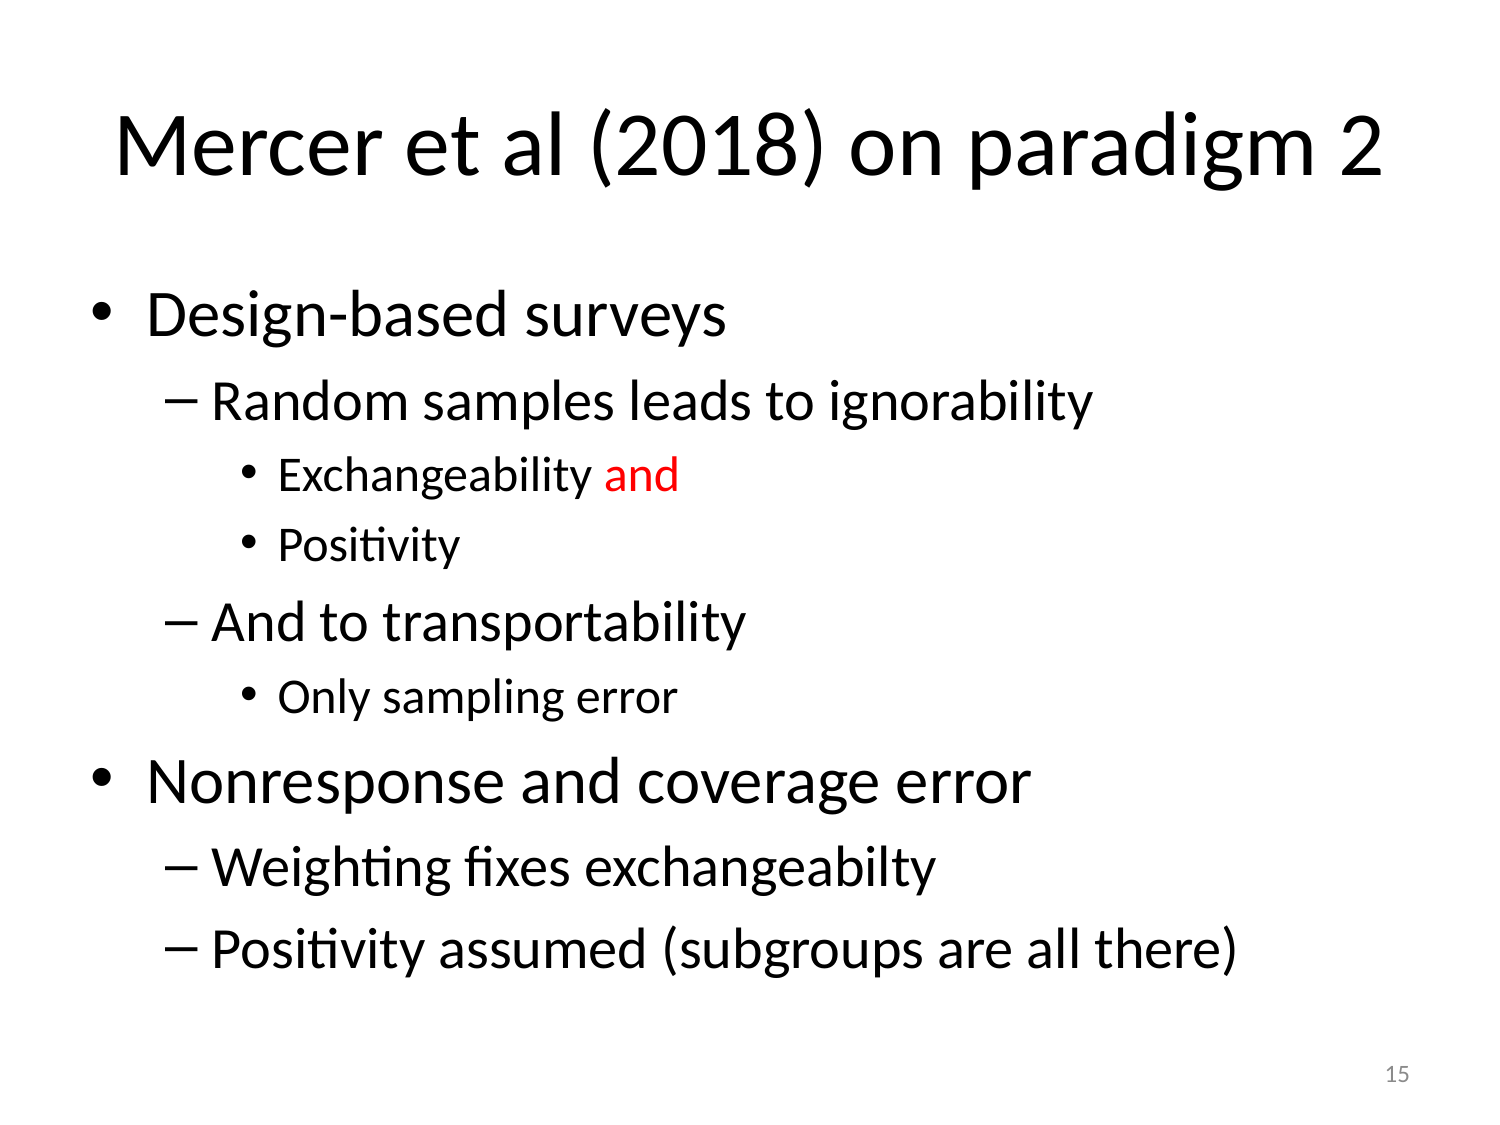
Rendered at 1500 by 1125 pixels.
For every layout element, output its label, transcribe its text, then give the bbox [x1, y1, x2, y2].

slide_number 15 [1074, 1042, 1425, 1103]
title Mercer et al (2018) on paradigm 2 [75, 45, 1425, 233]
list Design-based surveys Random samples leads to ignorability Exchangeability and Positivity And to transportability Only sampling error Nonresponse and coverage error Weighting fixes exchangeabilty Positivity assumed (subgroups are all there) [75, 262, 1425, 1005]
